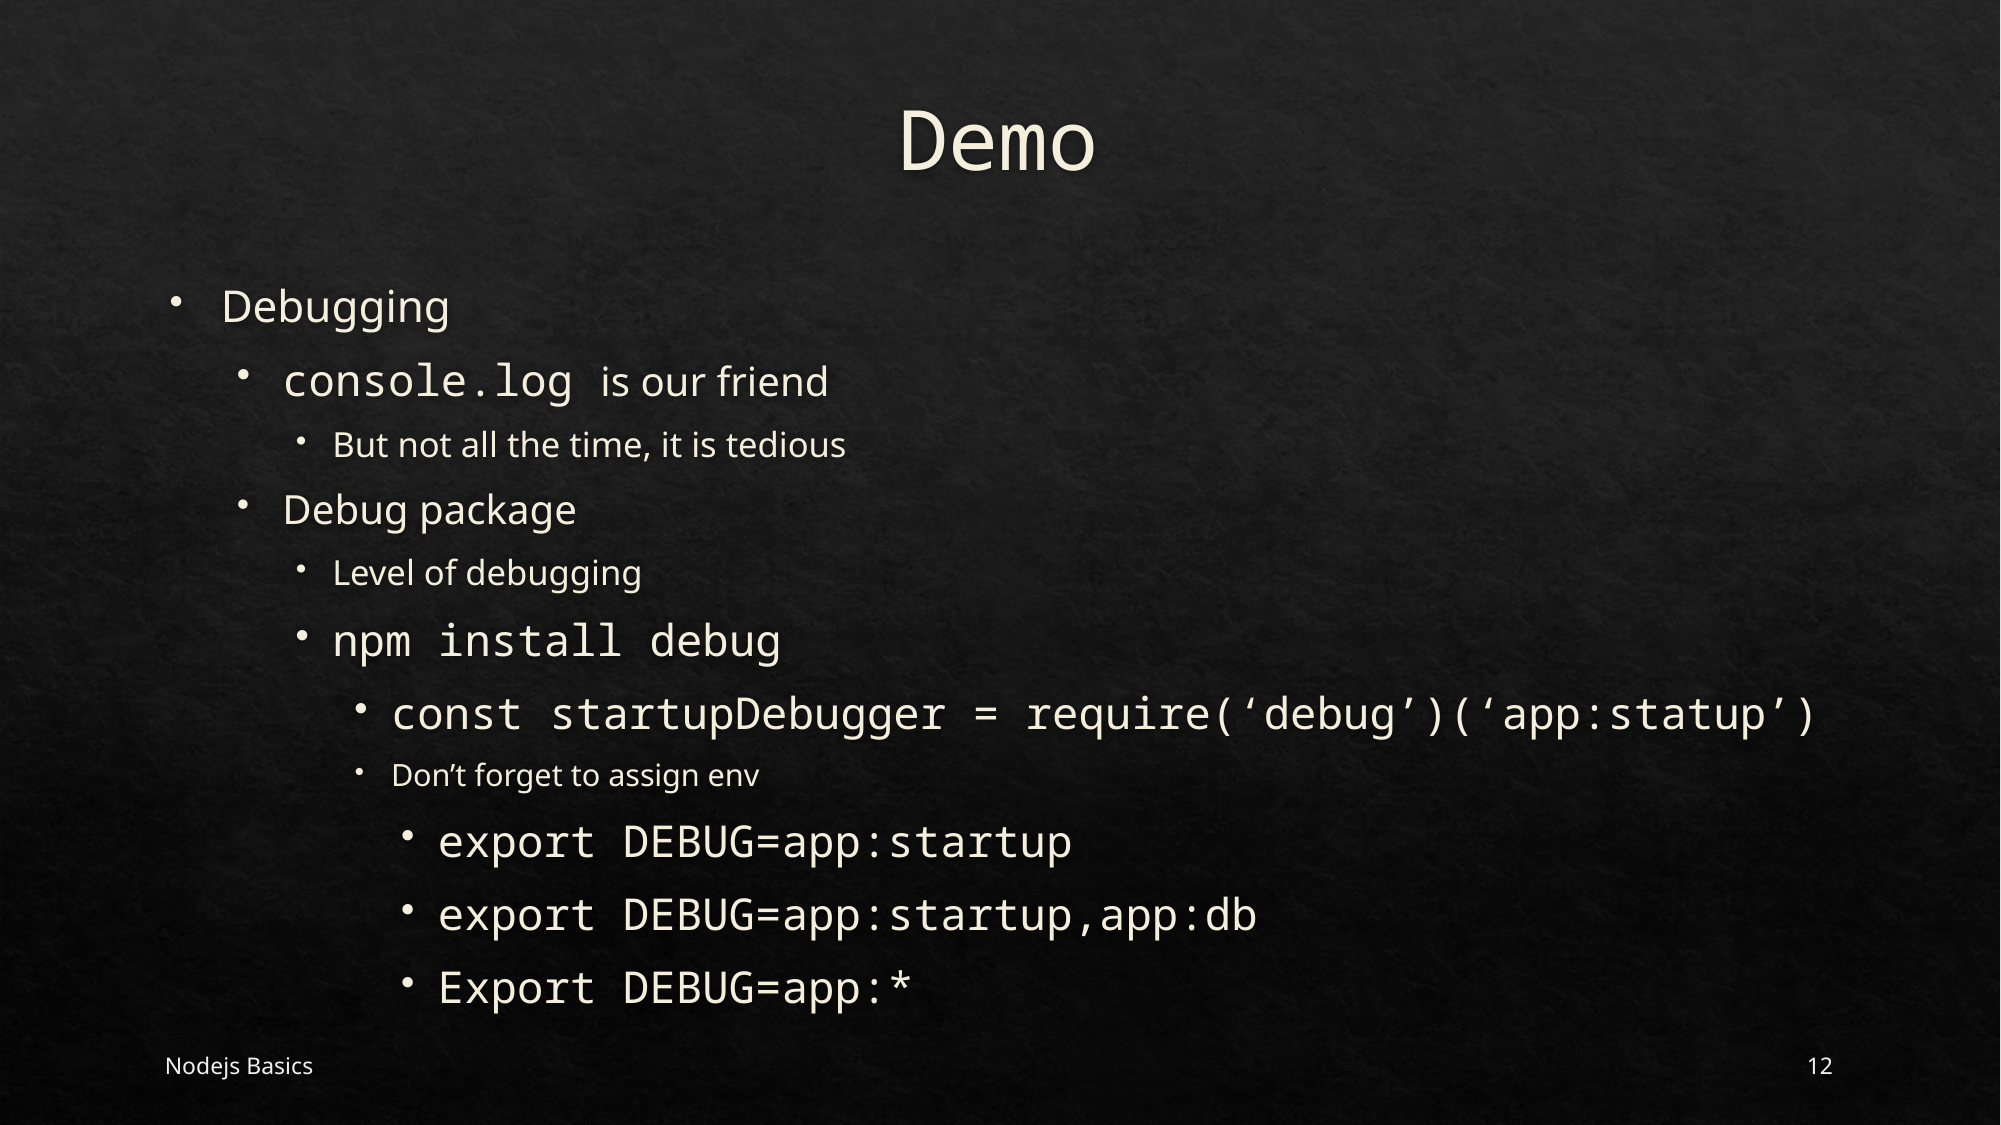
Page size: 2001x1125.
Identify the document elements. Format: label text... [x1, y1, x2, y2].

title Demo [149, 39, 1849, 247]
footer Nodejs Basics [149, 1037, 1245, 1098]
slide_number 12 [1724, 1037, 1849, 1098]
list Debugging console.log is our friend But not all the time, it is tedious Debug package Level of debugging npm install debug const startupDebugger = require(‘debug’)(‘app:statup’) Don’t forget to assign env export DEBUG=app:startup export DEBUG=app:startup,app:db Export DEBUG=app:* [149, 265, 1849, 1020]
